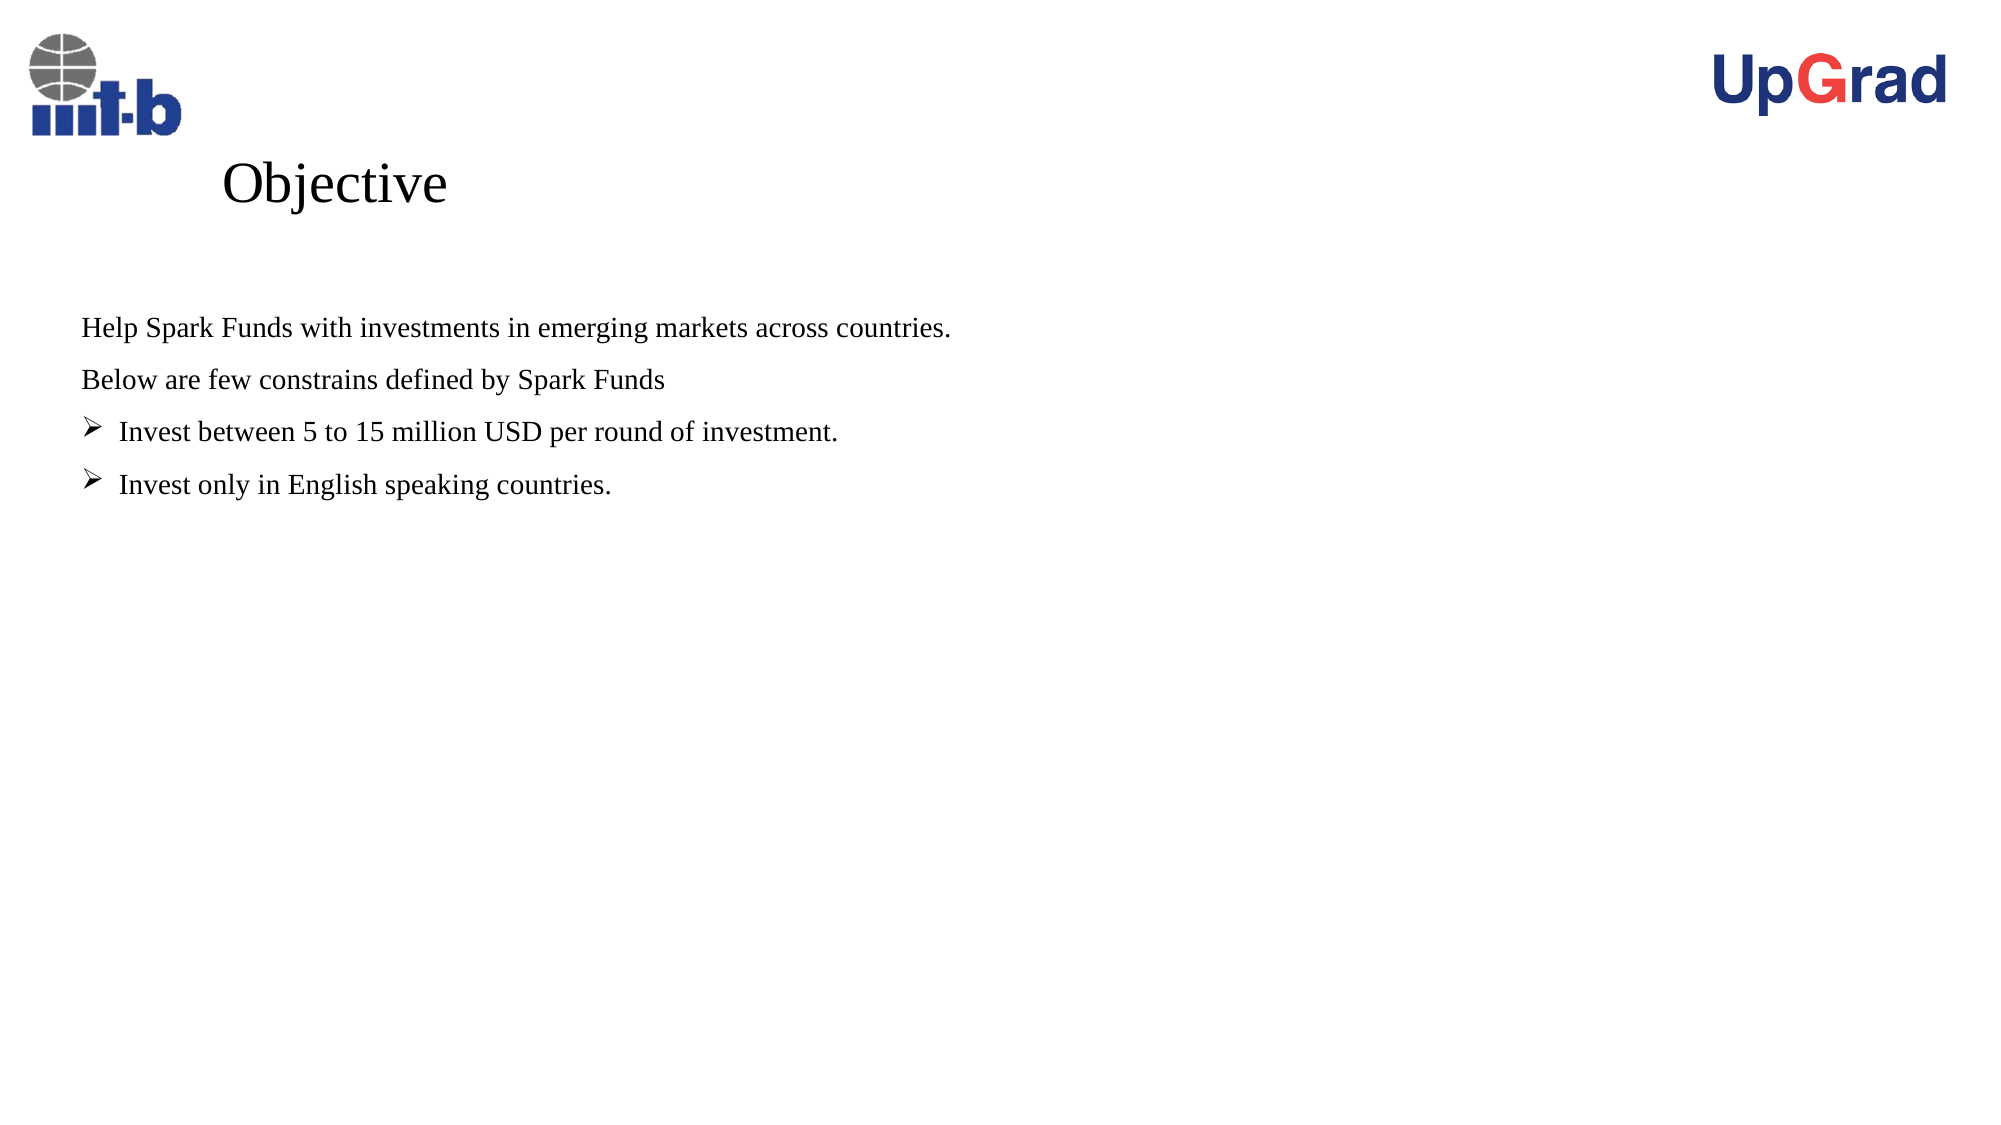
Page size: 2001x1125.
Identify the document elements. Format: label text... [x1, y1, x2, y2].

list Help Spark Funds with investments in emerging markets across countries. Below are few constrains defined by Spark Funds Invest between 5 to 15 million USD per round of investment. Invest only in English speaking countries. [66, 304, 1899, 1017]
picture [1714, 53, 1952, 116]
picture [0, 29, 208, 163]
title Objective [186, 104, 1715, 246]
